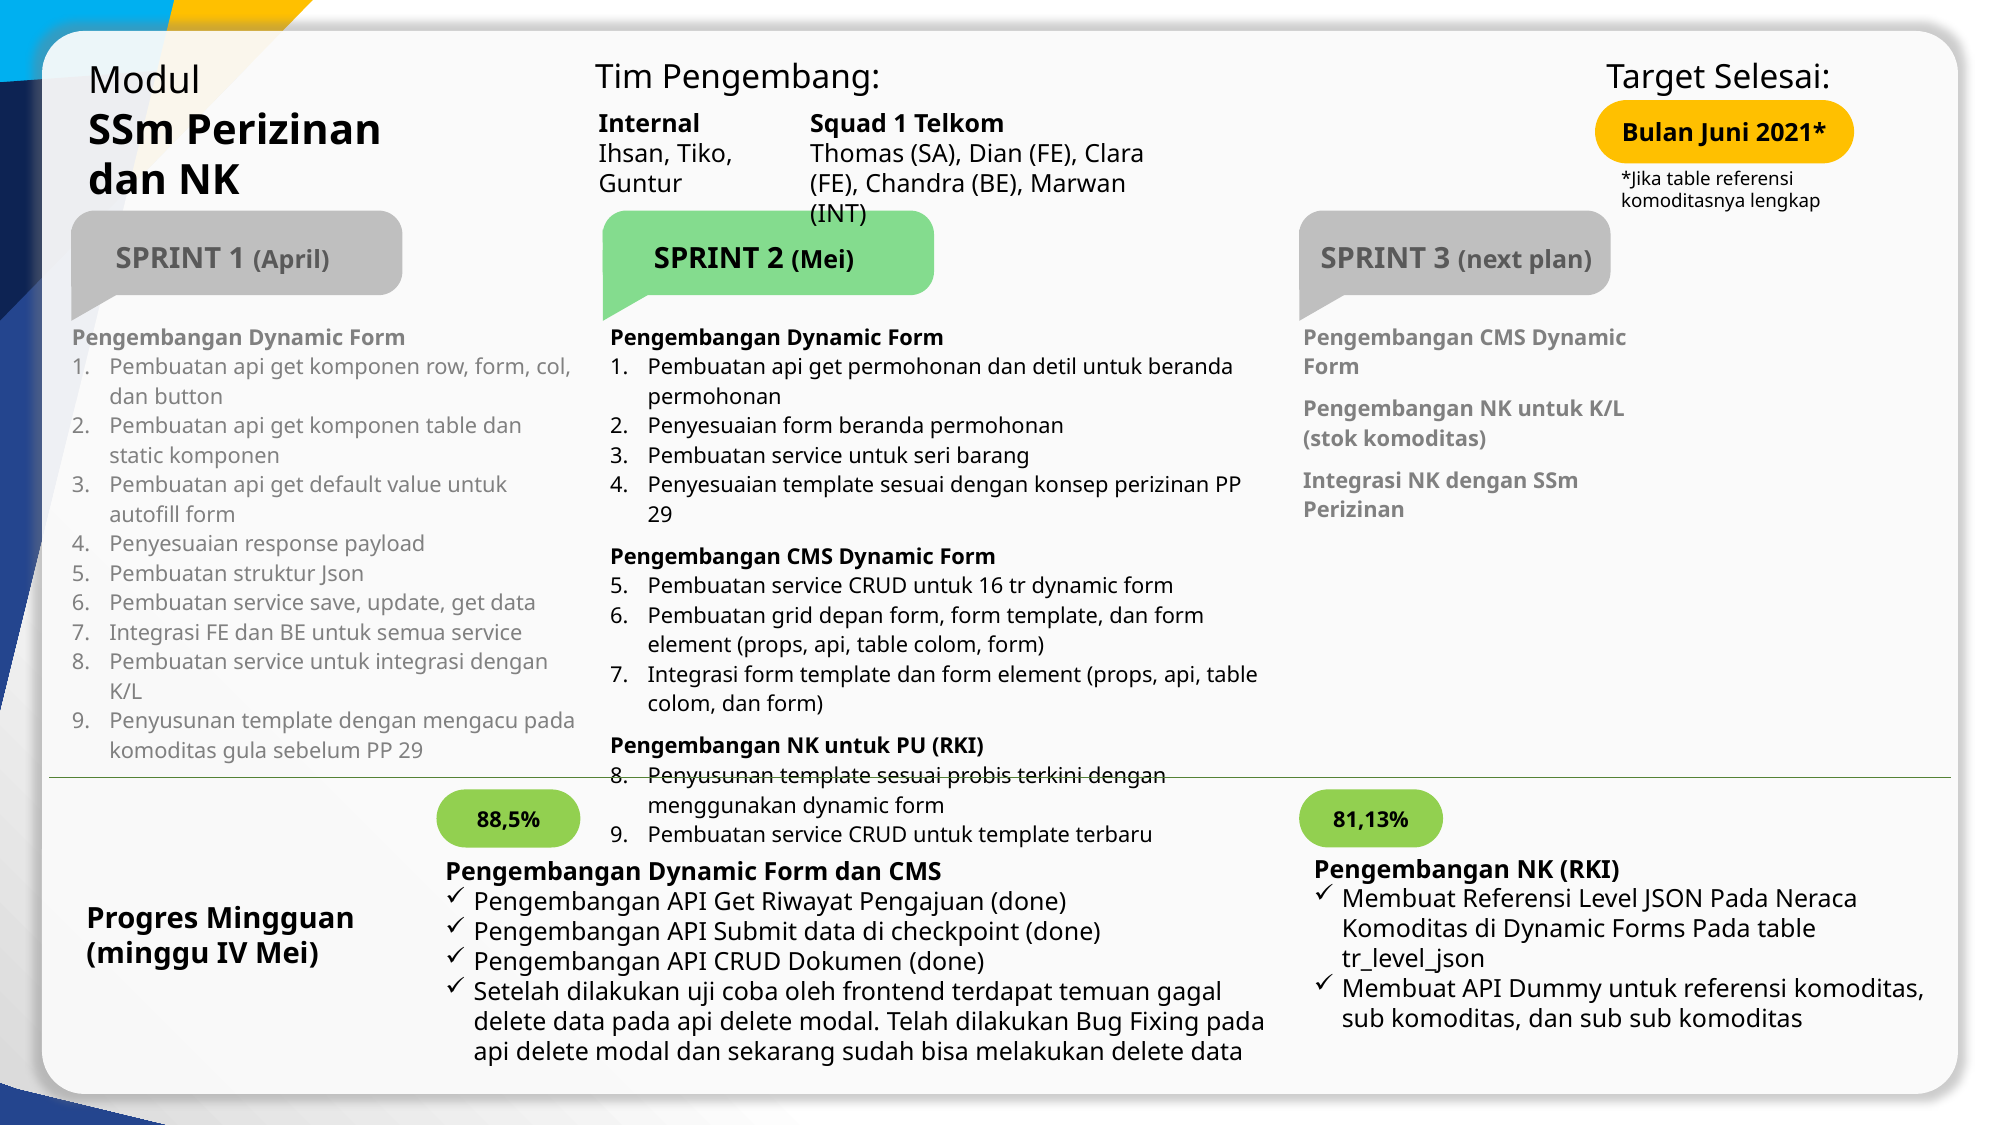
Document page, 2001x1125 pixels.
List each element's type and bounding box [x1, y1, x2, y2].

text_box [45, 210, 403, 326]
text_box [0, 0, 2000, 1125]
text_box [576, 210, 934, 326]
text_box [1273, 210, 1611, 326]
